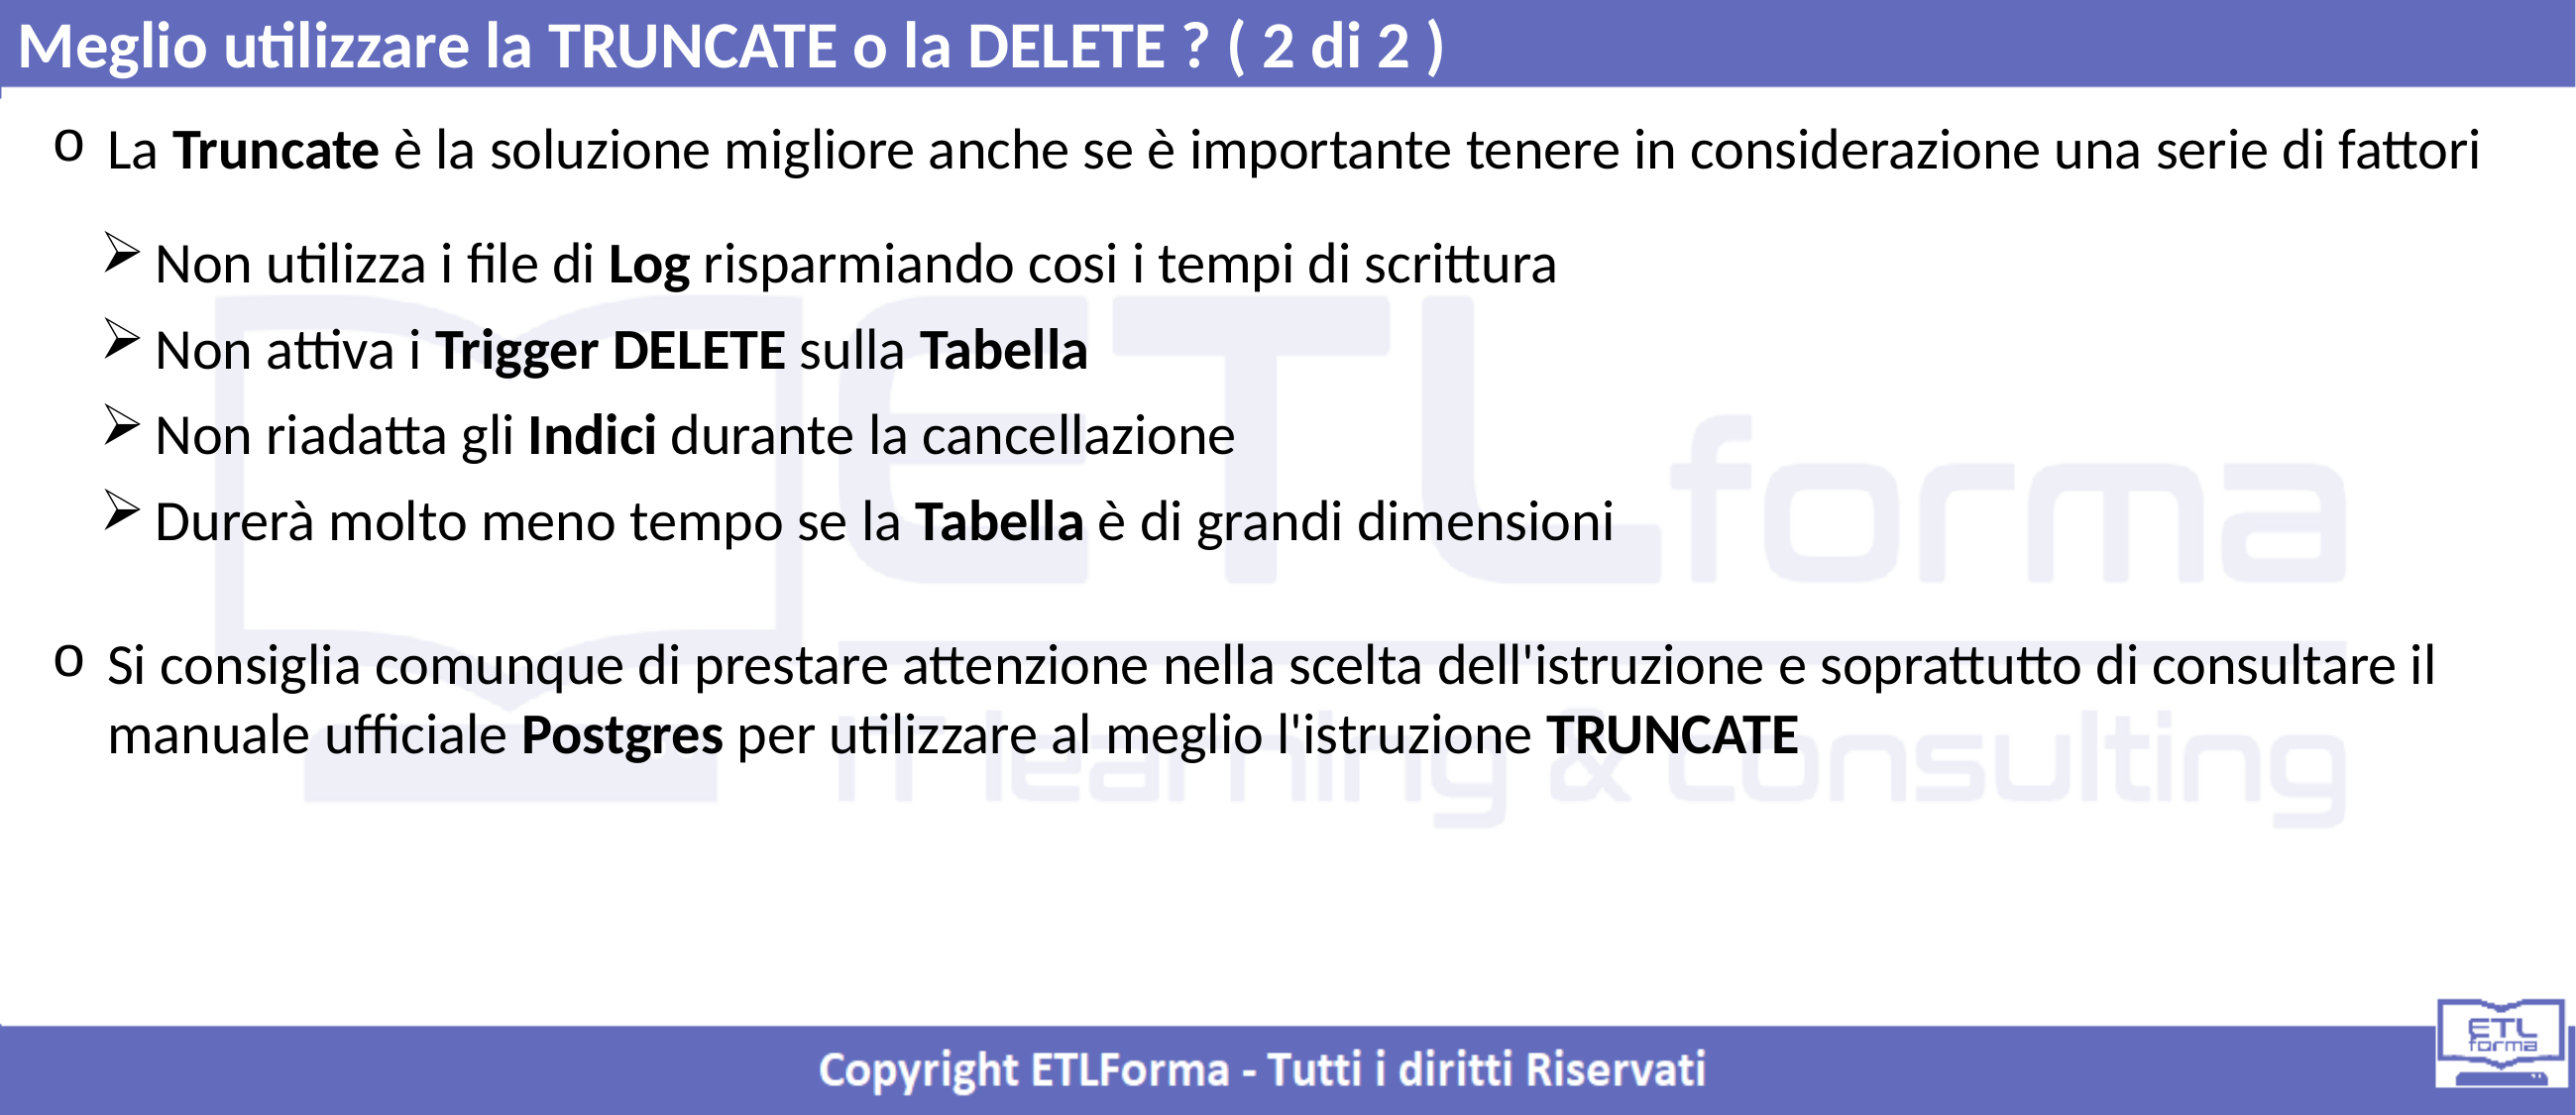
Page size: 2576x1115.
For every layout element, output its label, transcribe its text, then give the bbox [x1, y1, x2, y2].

text_box Meglio utilizzare la TRUNCATE o la DELETE ? ( 2 di 2 ) [3, 0, 2552, 65]
text_box Non utilizza i file di Log risparmiando cosi i tempi di scrittura Non attiva i Trigger DELETE sulla Tabella Non riadatta gli Indici durante la cancellazione Durerà molto meno tempo se la Tabella è di grandi dimensioni [65, 219, 2552, 558]
text_box La Truncate è la soluzione migliore anche se è importante tenere in considerazione una serie di fattori Si consiglia comunque di prestare attenzione nella scelta dell'istruzione e soprattutto di consultare il manuale ufficiale Postgres per utilizzare al meglio l'istruzione TRUNCATE [18, 105, 2527, 771]
